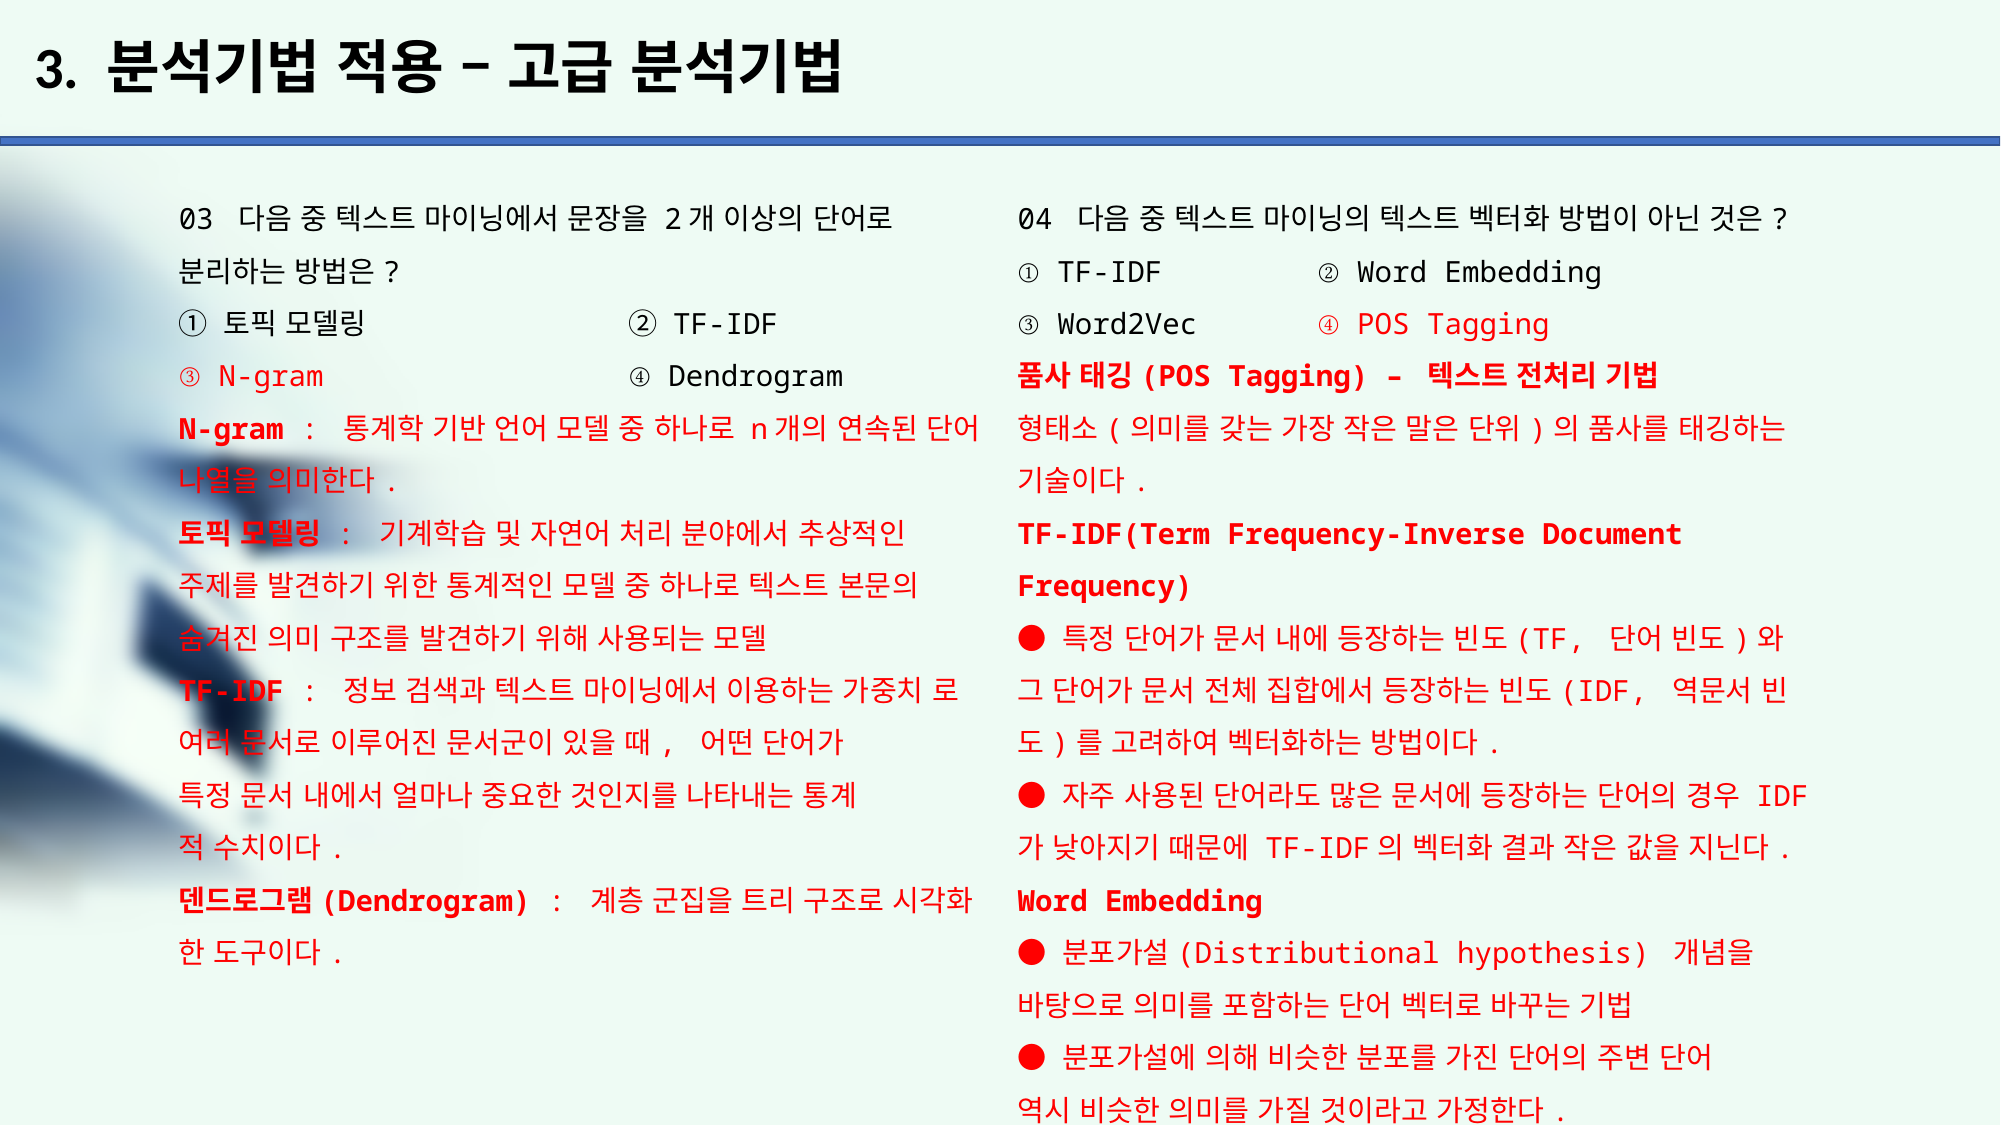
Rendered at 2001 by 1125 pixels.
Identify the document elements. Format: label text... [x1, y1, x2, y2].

title 3. 분석기법 적용 – 고급 분석기법 [19, 14, 1745, 126]
picture [0, 146, 2000, 1125]
text_box 04 다음 중 텍스트 마이닝의 텍스트 벡터화 방법이 아닌 것은? ① TF-IDF ② Word Embedding ③ Word2Vec ④ POS Tagging 품사 태깅(POS Tagging) – 텍스트 전처리 기법 형태소(의미를 갖는 가장 작은 말은 단위)의 품사를 태깅하는 기술이다. TF-IDF(Term Frequency-Inverse Document Frequency) ● 특정 단어가 문서 내에 등장하는 빈도(TF, 단어 빈도)와 그 단어가 문서 전체 집합에서 등장하는 빈도(IDF, 역문서 빈도)를 고려하여 벡터화하는 방법이다. ● 자주 사용된 단어라도 많은 문서에 등장하는 단어의 경우 IDF가 낮아지기 때문에 TF-IDF의 벡터화 결과 작은 값을 지닌다. Word Embedding ● 분포가설(Distributional hypothesis) 개념을 바탕으로 의미를 포함하는 단어 벡터로 바꾸는 기법 ● 분포가설에 의해 비슷한 분포를 가진 단어의 주변 단어 역시 비슷한 의미를 가질 것이라고 가정한다. 예) LSA, Work2Vec, FastText, Glove Work2Vec : Word Embedding 기법 중 하나로 워드 임베딩에 기반하여 각 단어 간의 유사도를 벡터화하여 해당 단어의 의미를 수치화 할 수 있는 방식 [1002, 175, 1839, 1125]
picture [0, 0, 2000, 136]
text_box 03 다음 중 텍스트 마이닝에서 문장을 2개 이상의 단어로 분리하는 방법은? ① 토픽 모델링 ② TF-IDF ③ N-gram ④ Dendrogram N-gram : 통계학 기반 언어 모델 중 하나로 n개의 연속된 단어 나열을 의미한다. 토픽 모델링 : 기계학습 및 자연어 처리 분야에서 추상적인 주제를 발견하기 위한 통계적인 모델 중 하나로 텍스트 본문의 숨겨진 의미 구조를 발견하기 위해 사용되는 모델 TF-IDF : 정보 검색과 텍스트 마이닝에서 이용하는 가중치 로 여러 문서로 이루어진 문서군이 있을 때, 어떤 단어가 특정 문서 내에서 얼마나 중요한 것인지를 나타내는 통계 적 수치이다. 덴드로그램(Dendrogram) : 계층 군집을 트리 구조로 시각화 한 도구이다. [163, 175, 1000, 977]
